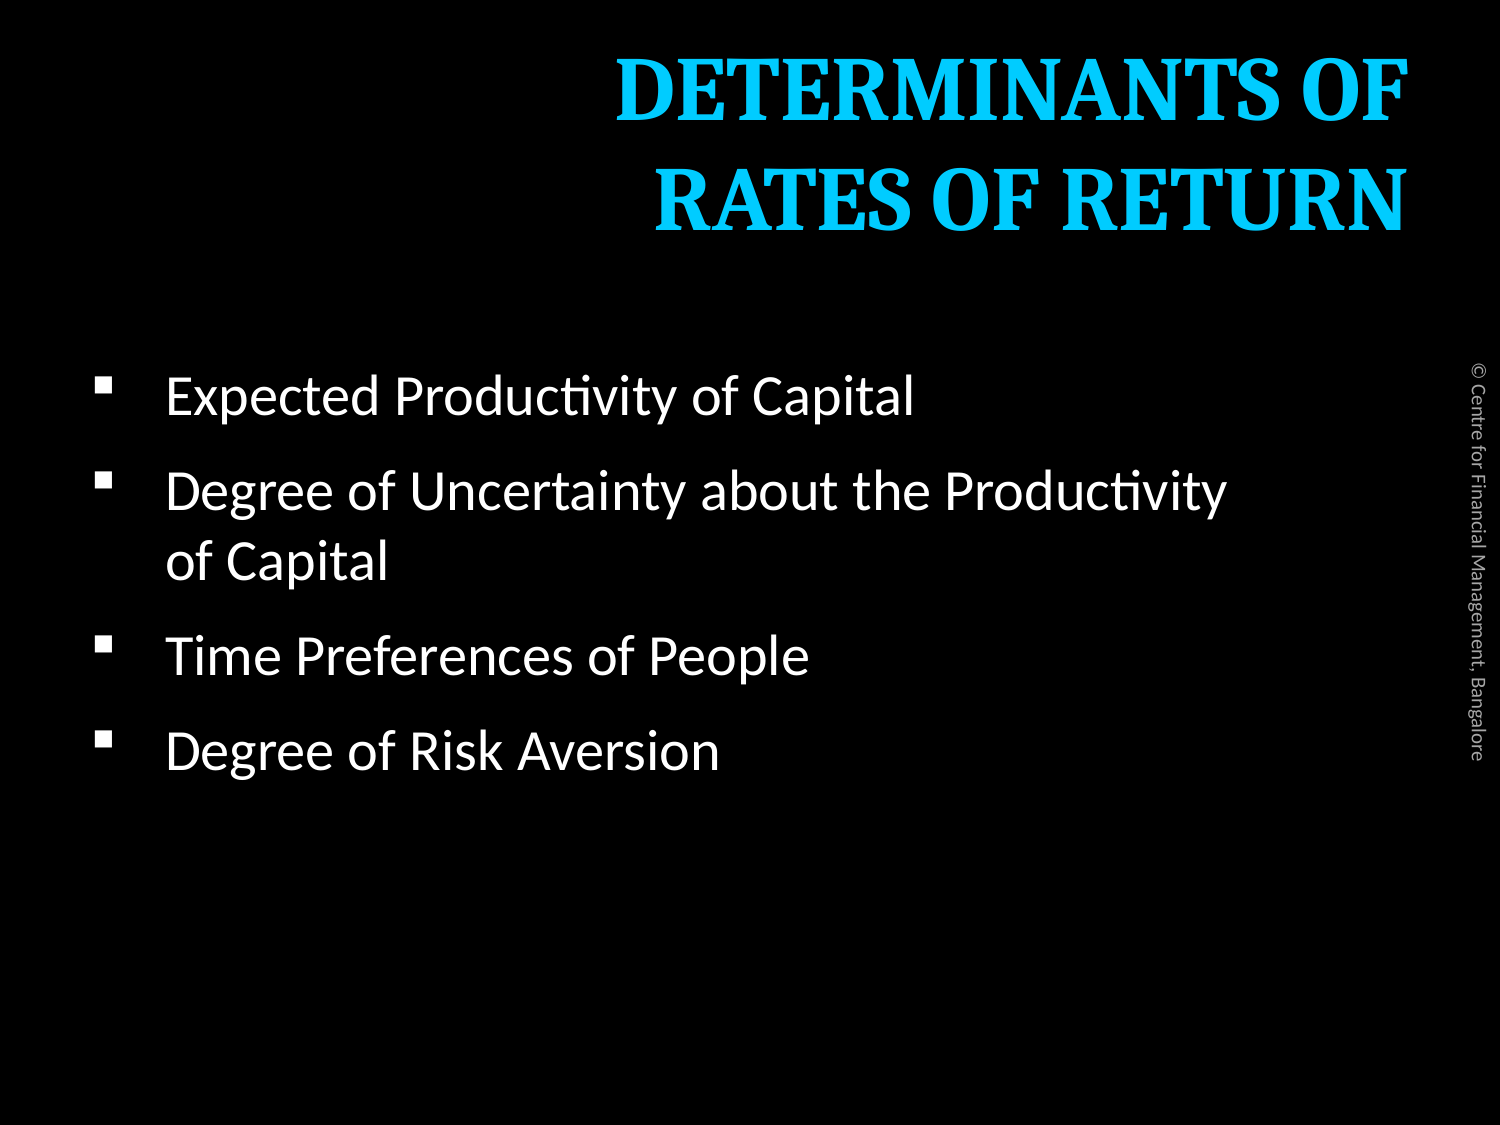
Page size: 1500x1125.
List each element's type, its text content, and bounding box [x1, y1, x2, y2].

title DETERMINANTS OF RATES OF RETURN [75, 45, 1425, 233]
list Expected Productivity of Capital Degree of Uncertainty about the Productivity of Capital Time Preferences of People Degree of Risk Aversion [75, 350, 1288, 1125]
